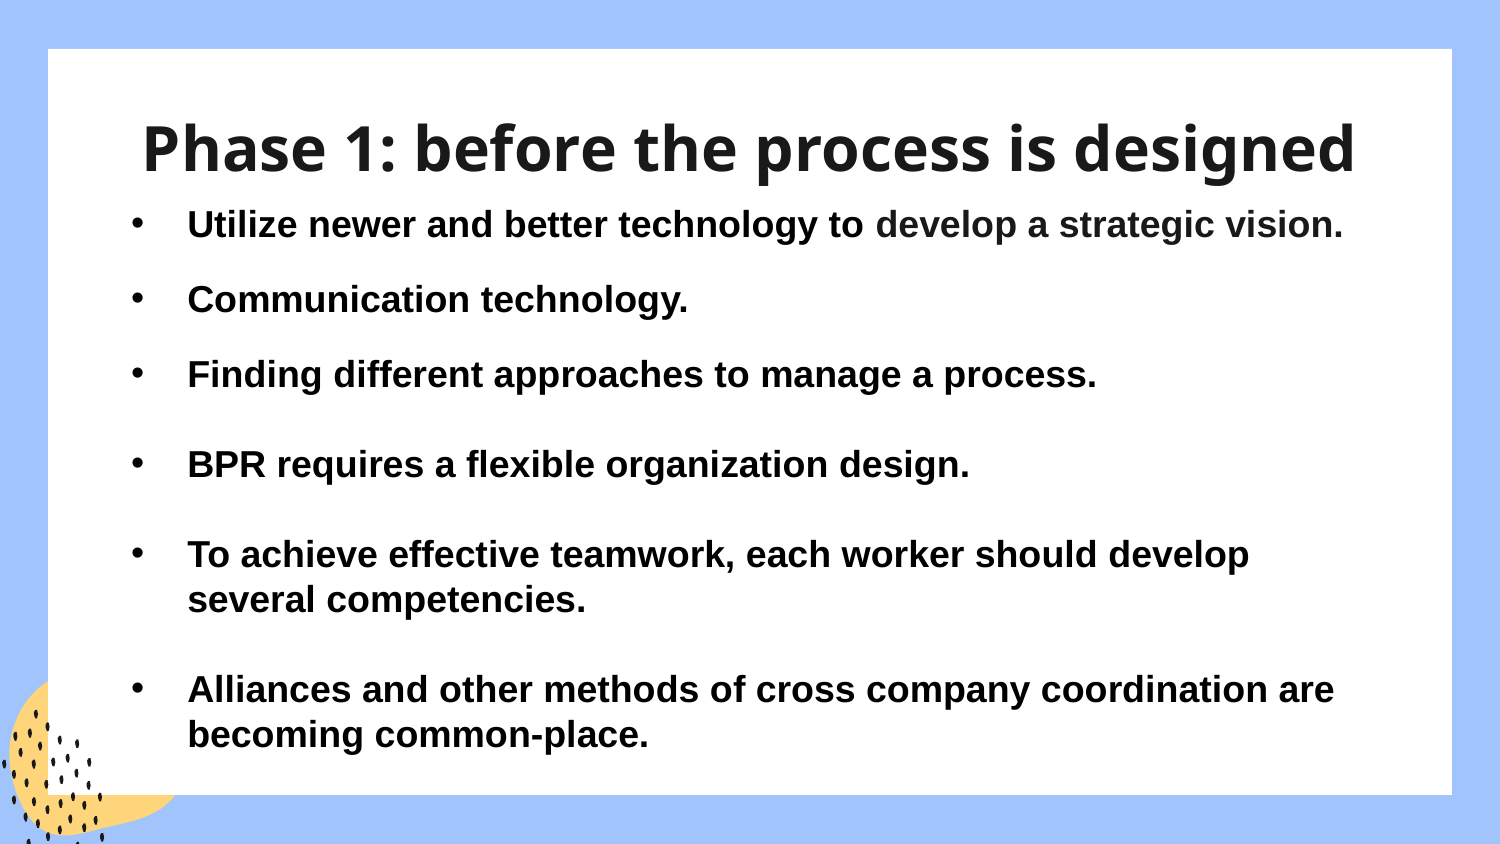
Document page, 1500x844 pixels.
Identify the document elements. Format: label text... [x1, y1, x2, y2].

title Phase 1: before the process is designed [68, 56, 1432, 174]
text_box Utilize newer and better technology to develop a strategic vision. Communication technology. Finding different approaches to manage a process. BPR requires a flexible organization design. To achieve effective teamwork, each worker should develop several competencies. Alliances and other methods of cross company coordination are becoming common-place. [116, 197, 1384, 758]
